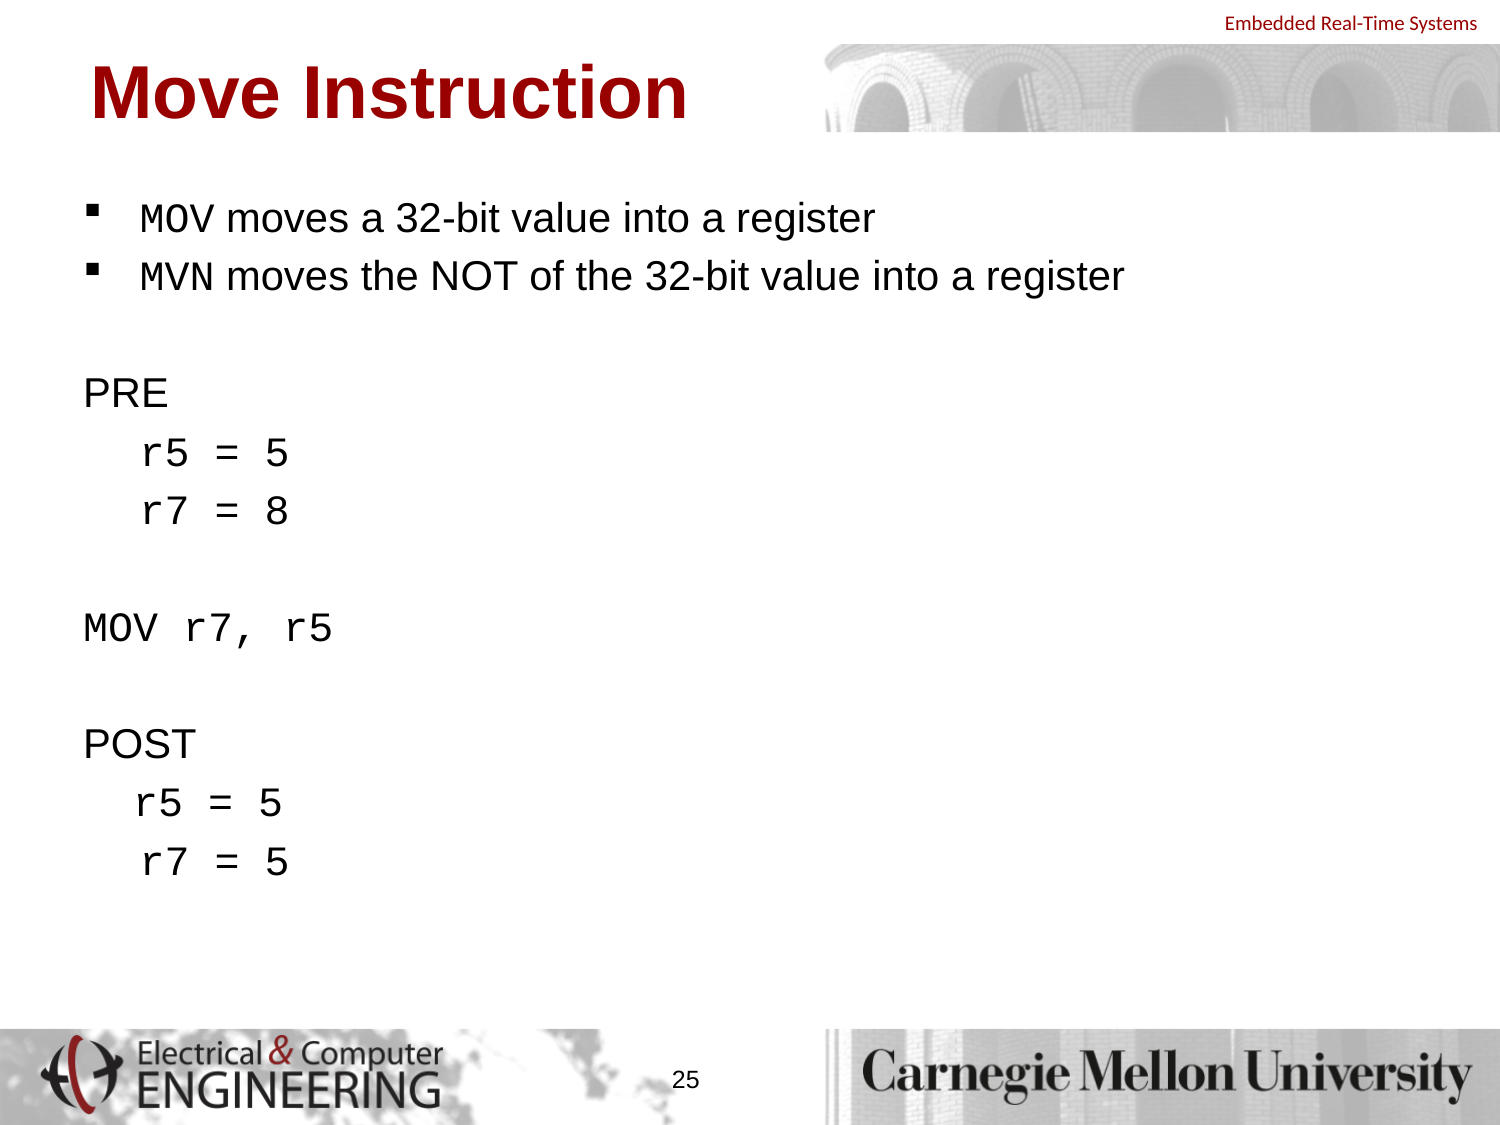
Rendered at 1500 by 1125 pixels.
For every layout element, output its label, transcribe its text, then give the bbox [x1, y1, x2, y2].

slide_number 25 [364, 1048, 715, 1109]
picture [664, 43, 1500, 133]
title Move Instruction [75, 45, 1425, 133]
picture [0, 1028, 1500, 1125]
list MOV moves a 32-bit value into a register MVN moves the NOT of the 32-bit value into a register PRE r5 = 5 r7 = 8 MOV r7, r5 POST r5 = 5 r7 = 5 [68, 183, 1447, 986]
